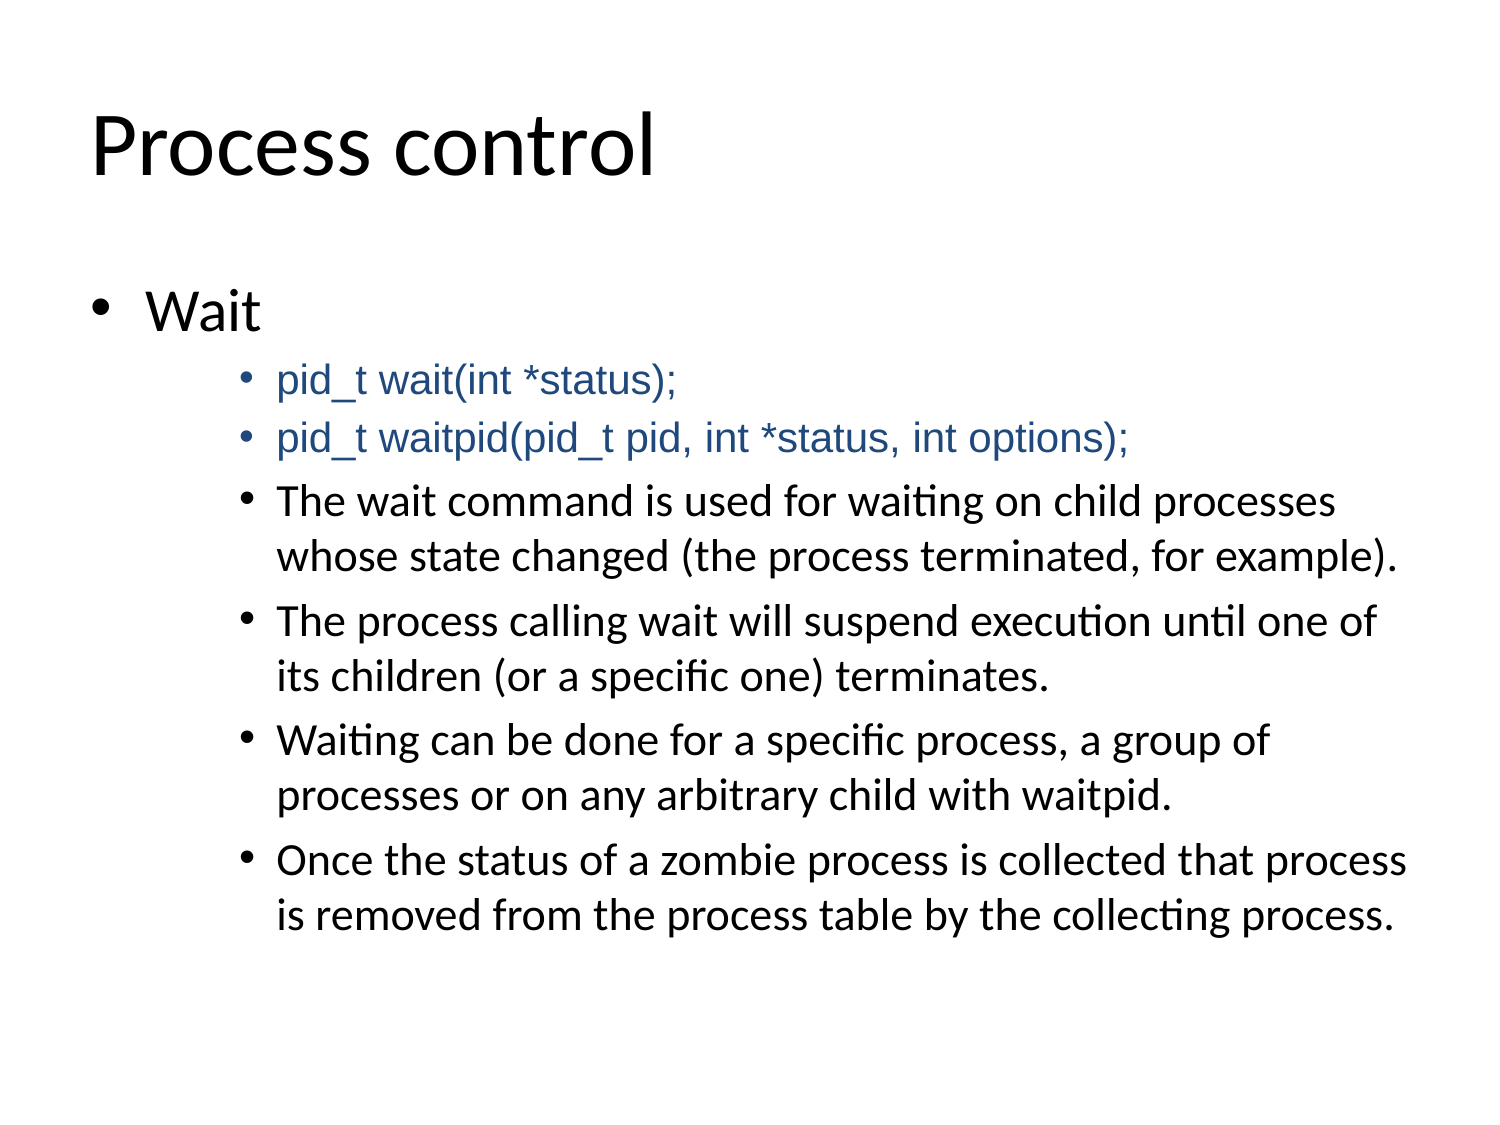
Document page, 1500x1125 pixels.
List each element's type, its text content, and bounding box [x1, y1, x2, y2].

list Wait pid_t wait(int *status); pid_t waitpid(pid_t pid, int *status, int options); The wait command is used for waiting on child processes whose state changed (the process terminated, for example). The process calling wait will suspend execution until one of its children (or a specific one) terminates. Waiting can be done for a specific process, a group of processes or on any arbitrary child with waitpid. Once the status of a zombie process is collected that process is removed from the process table by the collecting process. [75, 262, 1425, 1005]
title Process control [75, 45, 1425, 233]
